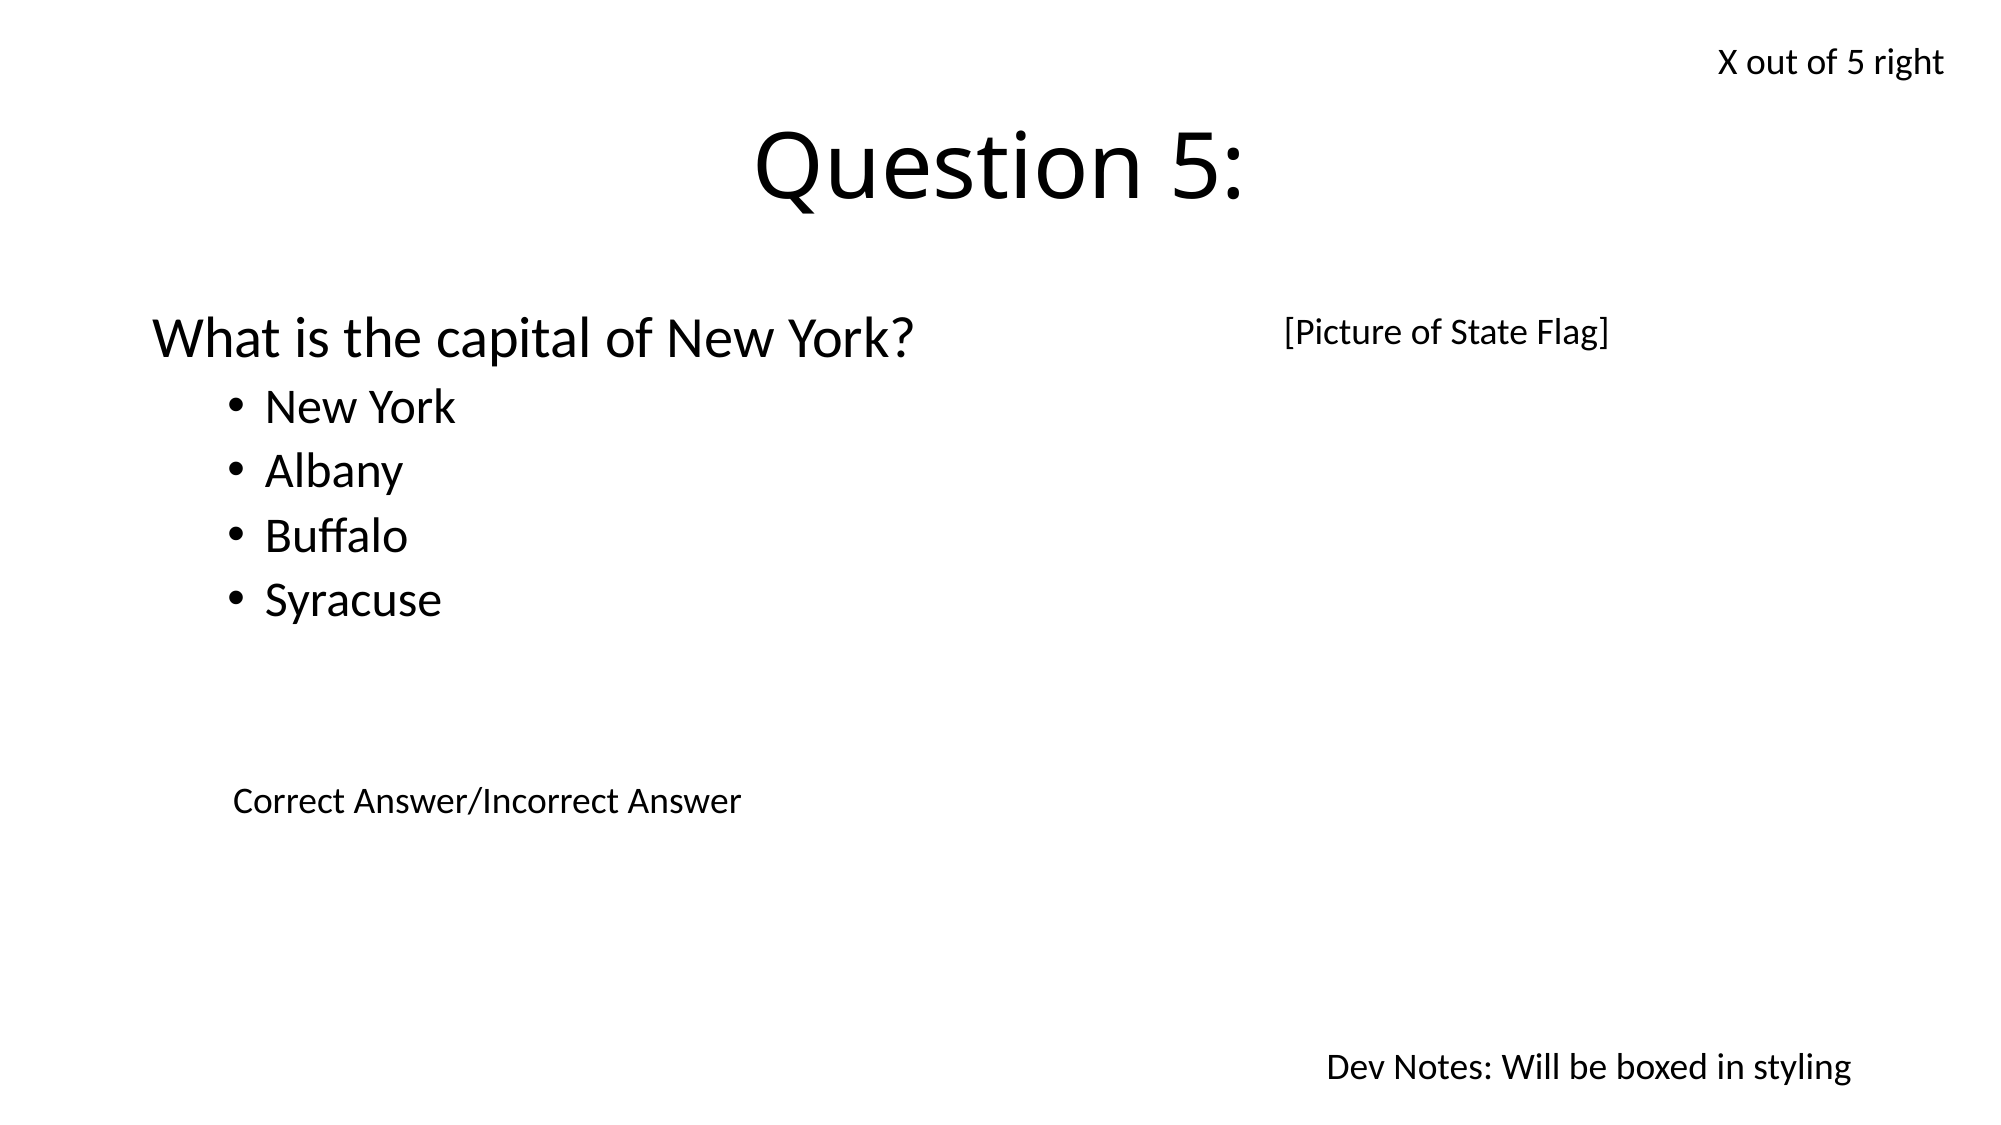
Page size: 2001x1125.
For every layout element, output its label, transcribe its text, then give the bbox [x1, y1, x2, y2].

list What is the capital of New York? New York Albany Buffalo Syracuse [137, 299, 1863, 1014]
title Question 5: [137, 59, 1863, 278]
text_box X out of 5 right [1703, 29, 1966, 90]
text_box Dev Notes: Will be boxed in styling [1311, 1034, 1868, 1095]
text_box [Picture of State Flag] [1269, 299, 1625, 360]
text_box Correct Answer/Incorrect Answer [218, 768, 758, 874]
